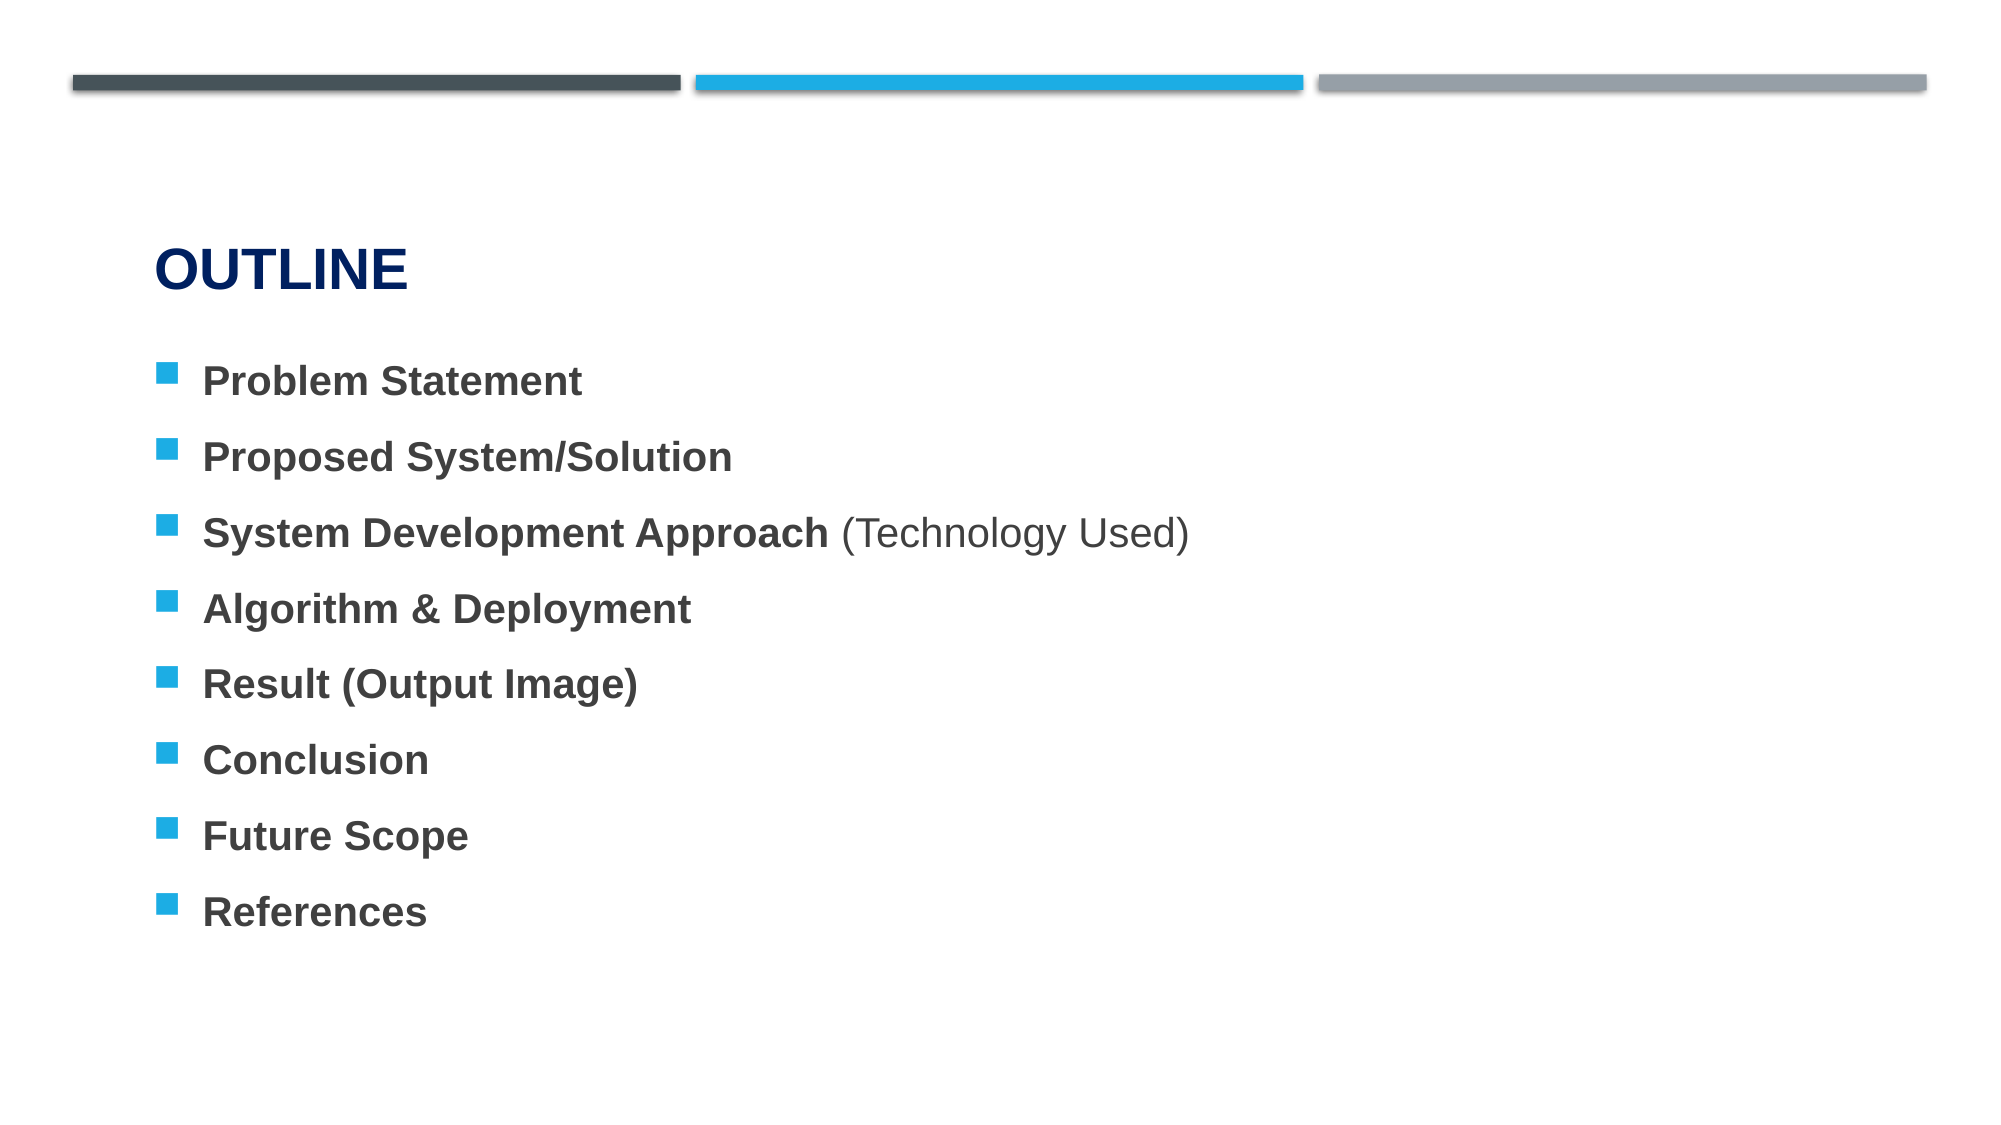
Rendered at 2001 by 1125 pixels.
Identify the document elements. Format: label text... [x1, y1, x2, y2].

title OUTLINE [139, 91, 1865, 265]
list Problem Statement Proposed System/Solution System Development Approach (Technology Used) Algorithm & Deployment Result (Output Image) Conclusion Future Scope References [137, 265, 1945, 1125]
